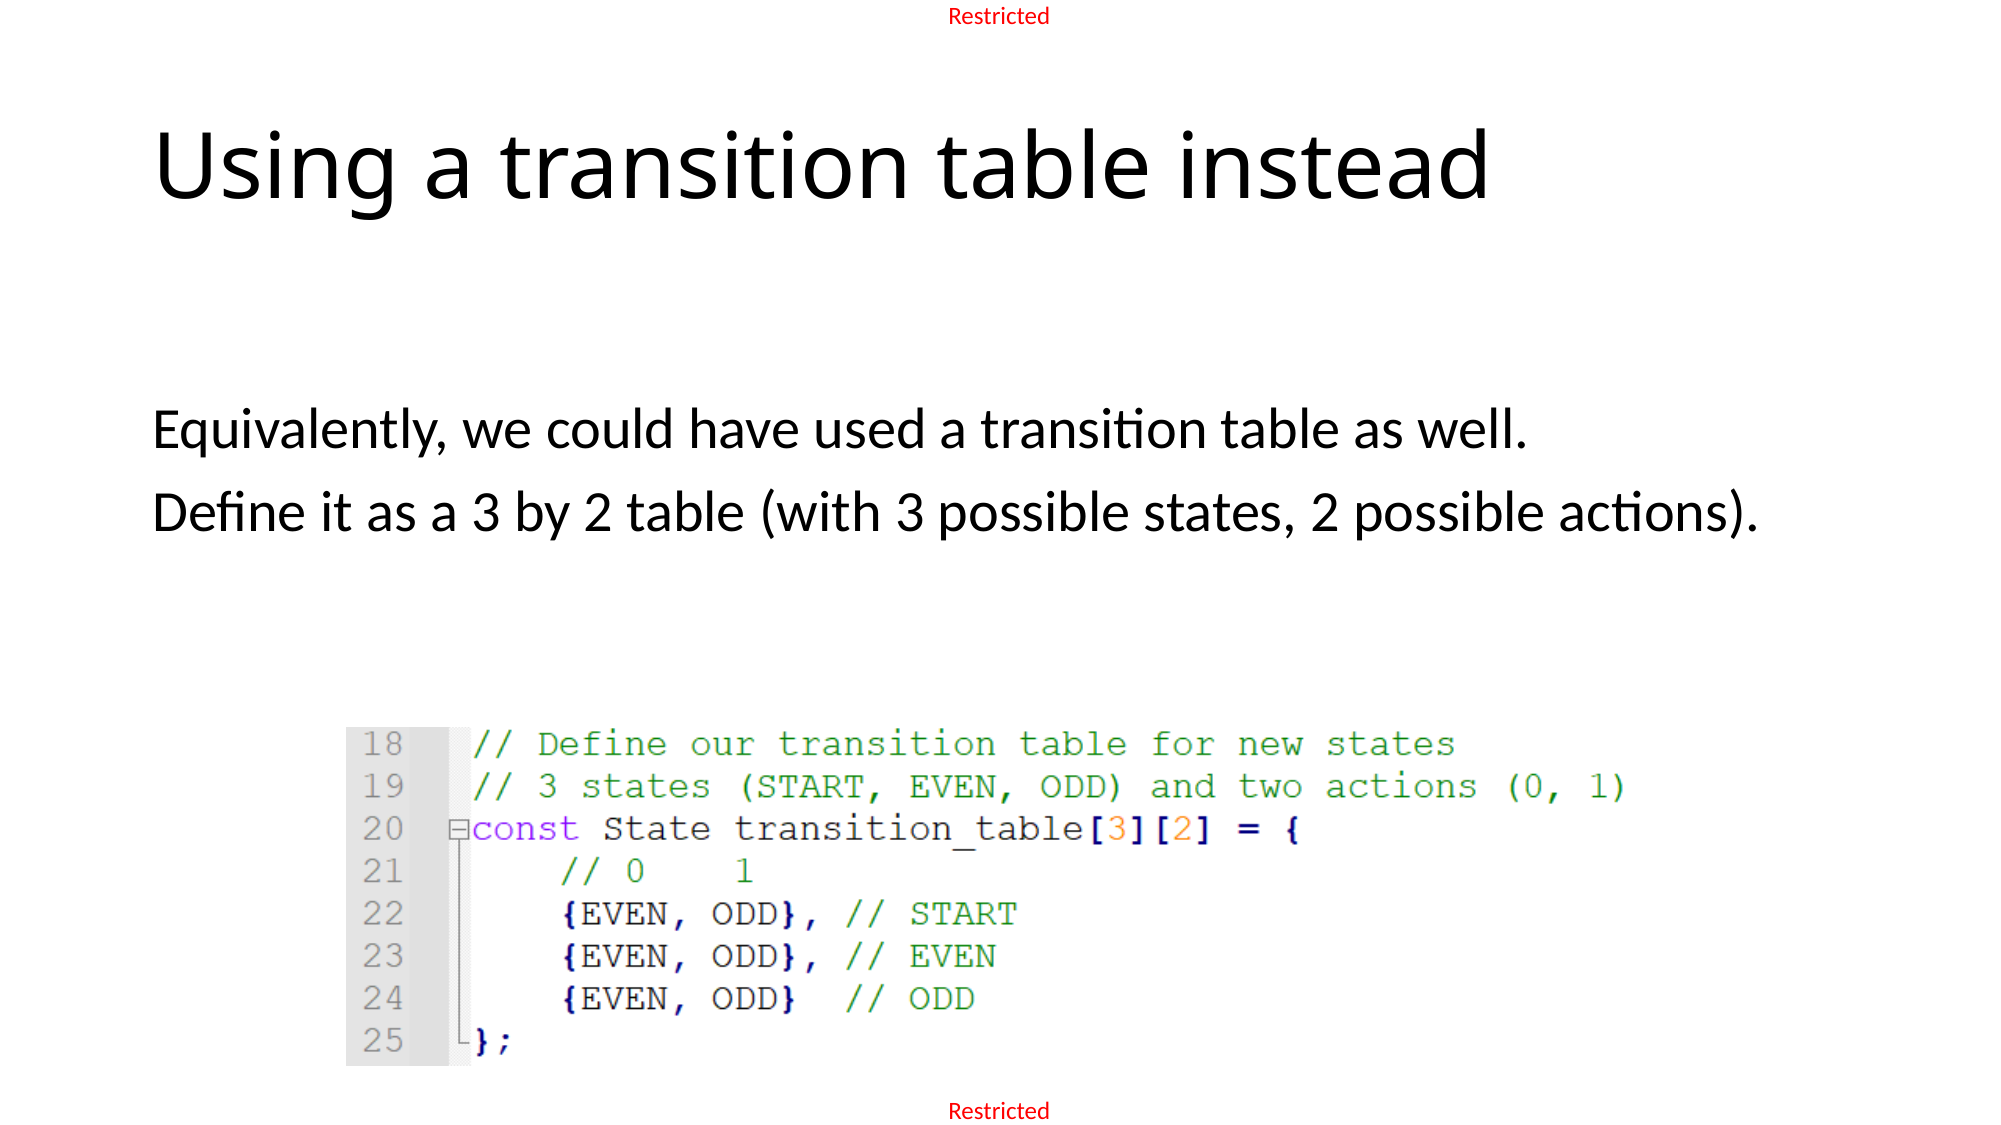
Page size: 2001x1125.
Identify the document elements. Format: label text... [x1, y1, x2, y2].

list Equivalently, we could have used a transition table as well. Define it as a 3 by 2 table (with 3 possible states, 2 possible actions). [137, 299, 1863, 1014]
title Using a transition table instead [137, 59, 1863, 278]
picture [346, 727, 1654, 1066]
